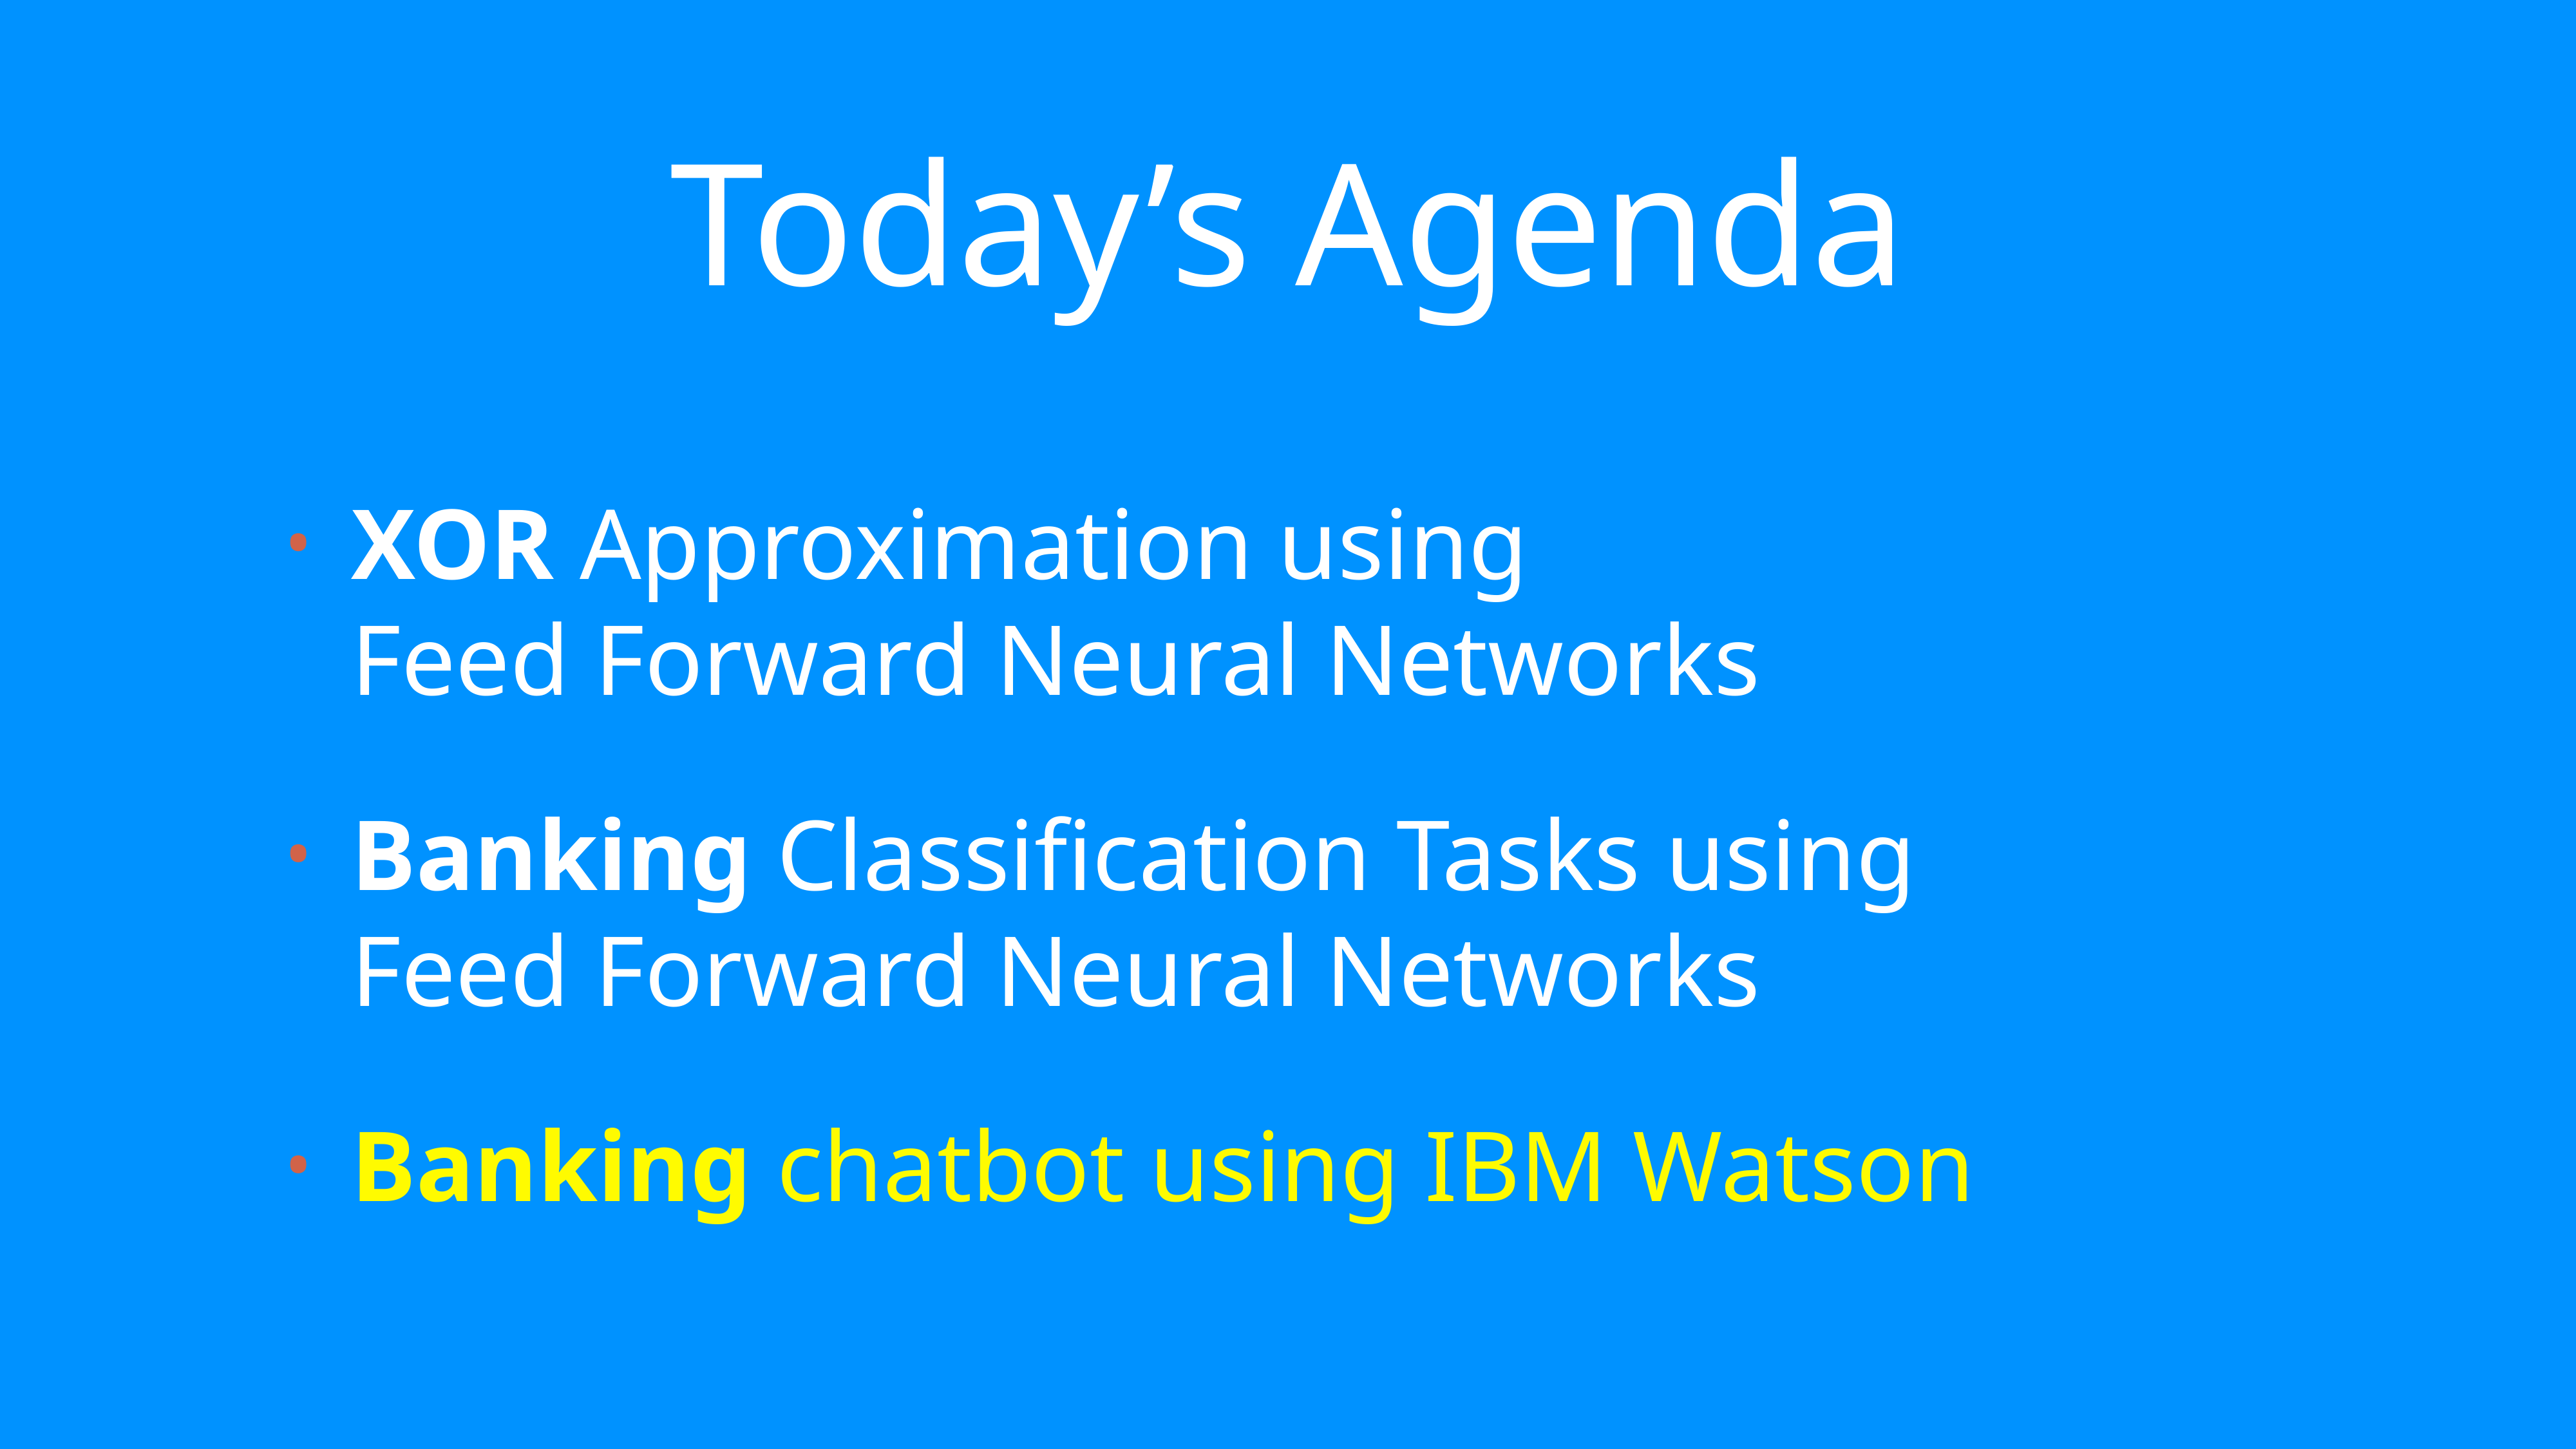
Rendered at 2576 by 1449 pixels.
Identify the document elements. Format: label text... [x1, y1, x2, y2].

list XOR Approximation using Feed Forward Neural Networks Banking Classification Tasks using Feed Forward Neural Networks Banking chatbot using IBM Watson [277, 384, 2298, 1320]
title Today’s Agenda [94, 60, 2482, 376]
